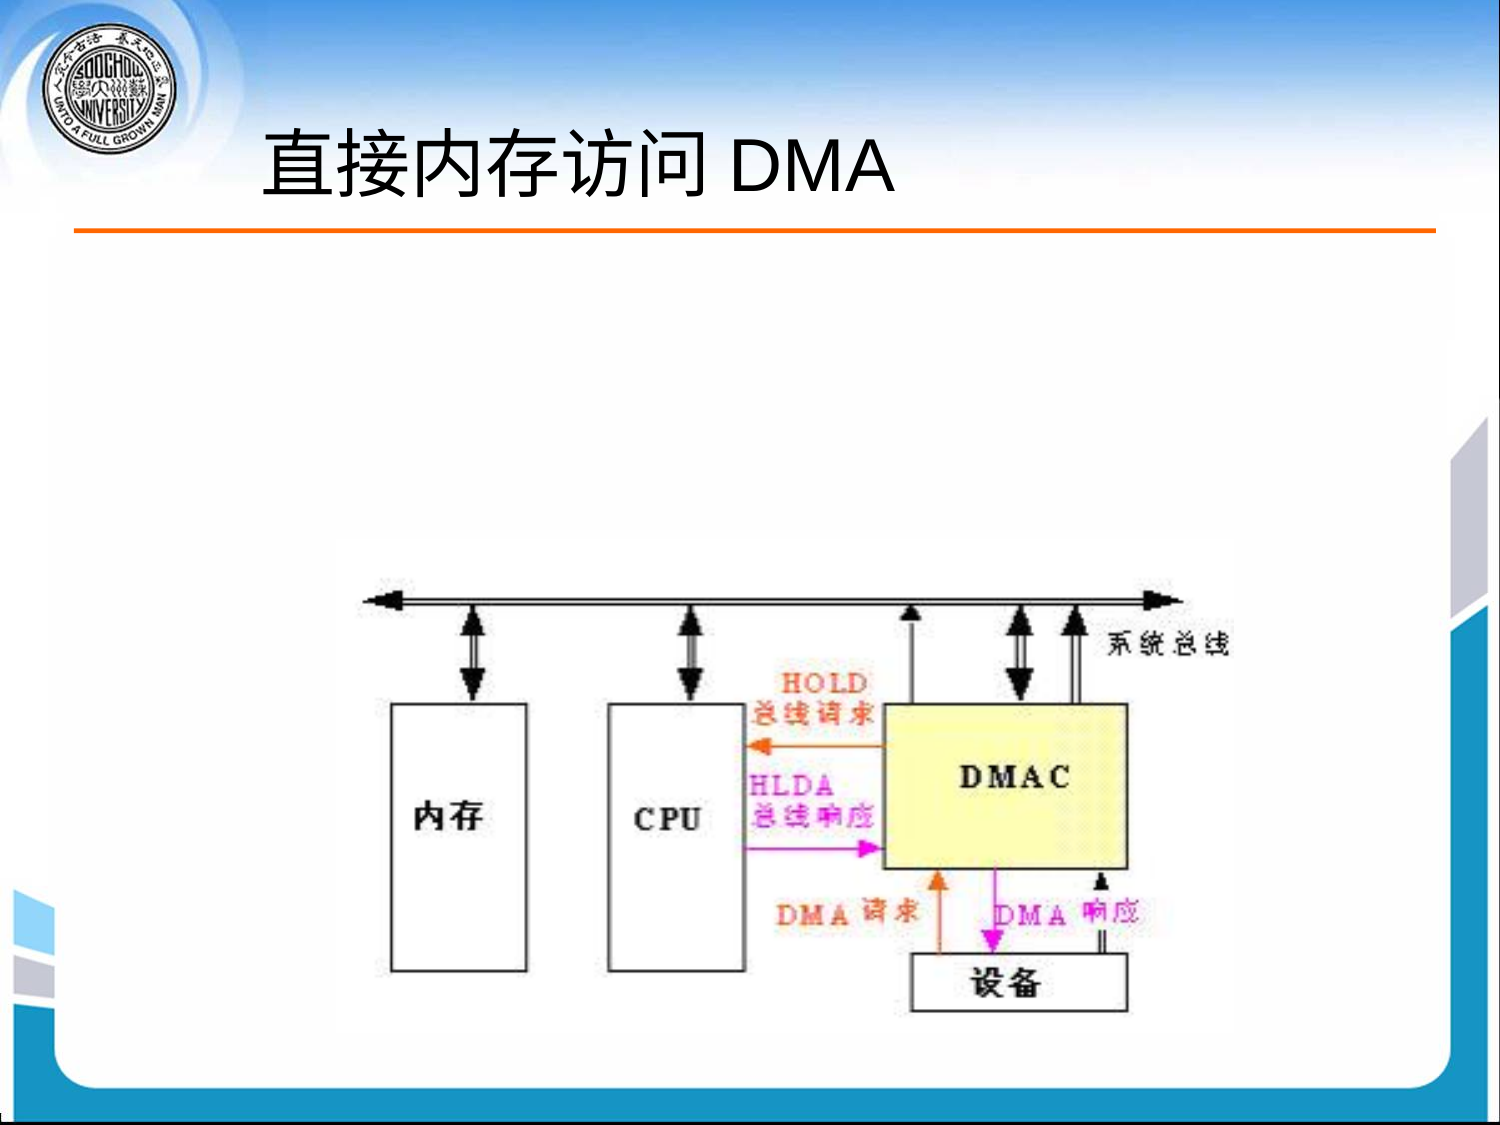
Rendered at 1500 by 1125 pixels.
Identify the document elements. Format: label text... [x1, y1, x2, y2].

picture [0, 0, 1500, 1125]
title 直接内存访问DMA [245, 112, 1336, 210]
